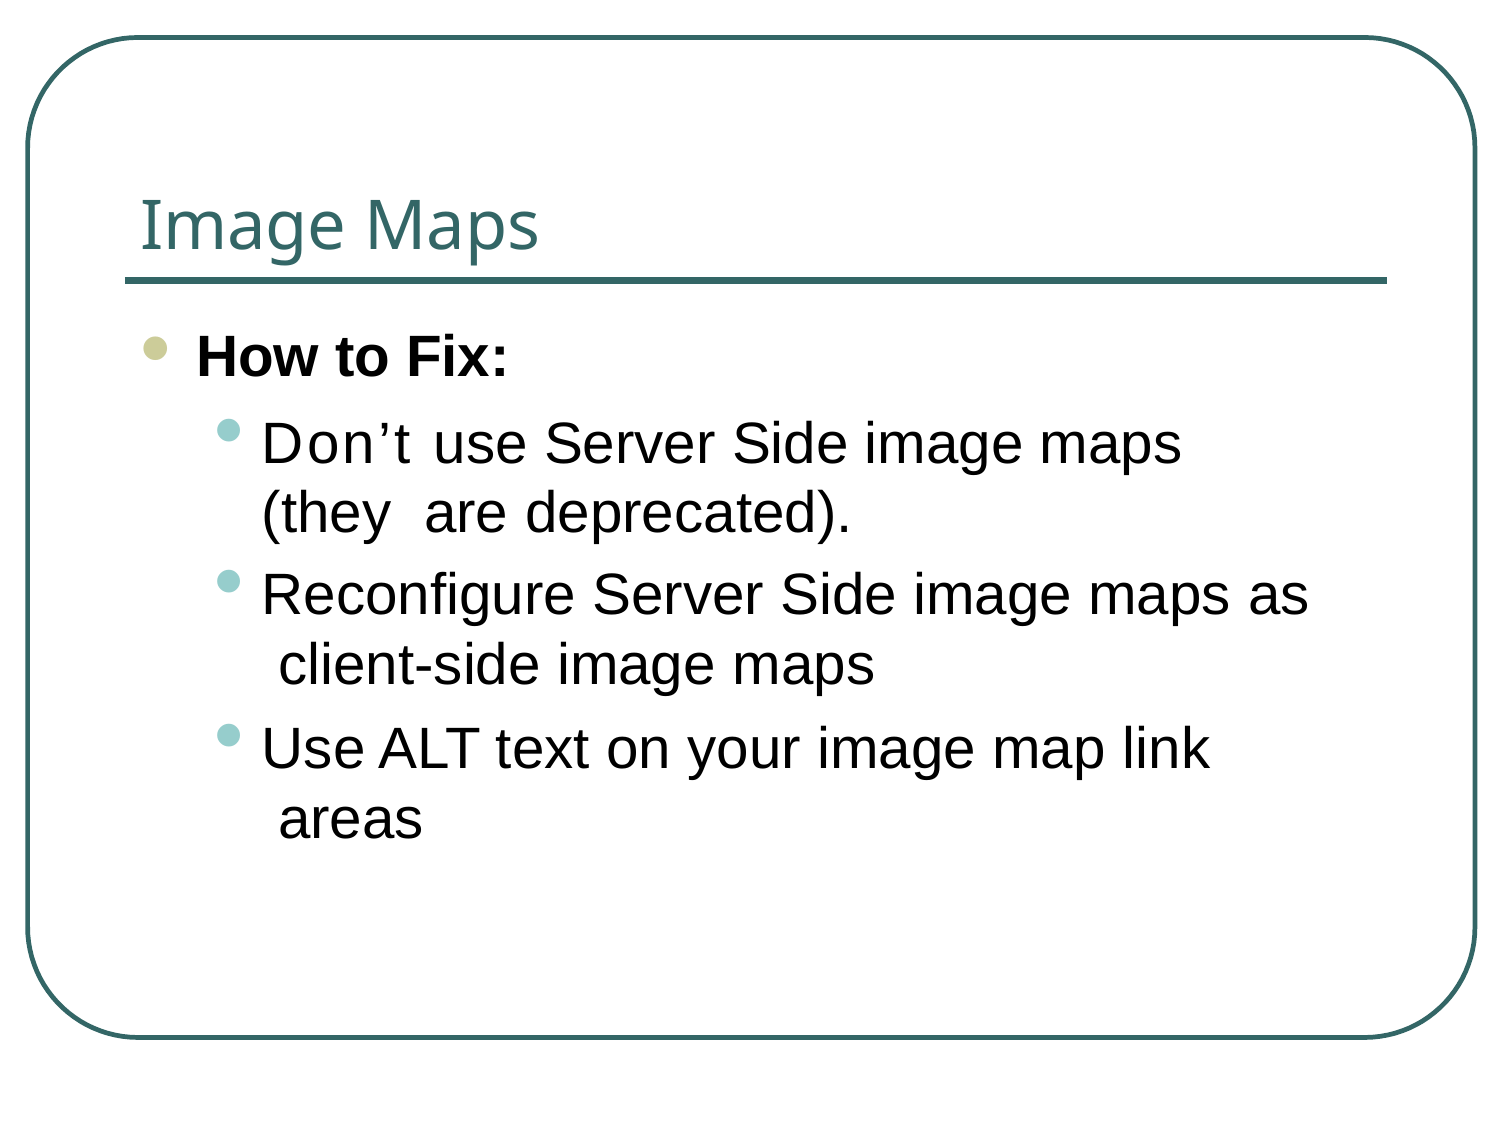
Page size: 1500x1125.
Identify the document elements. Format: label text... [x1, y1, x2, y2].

title Image Maps [137, 178, 597, 316]
text_box How to Fix: Don’t use Server Side image maps (they are deprecated). Reconfigure Server Side image maps as client-side image maps Use ALT text on your image map link areas [137, 316, 1329, 851]
